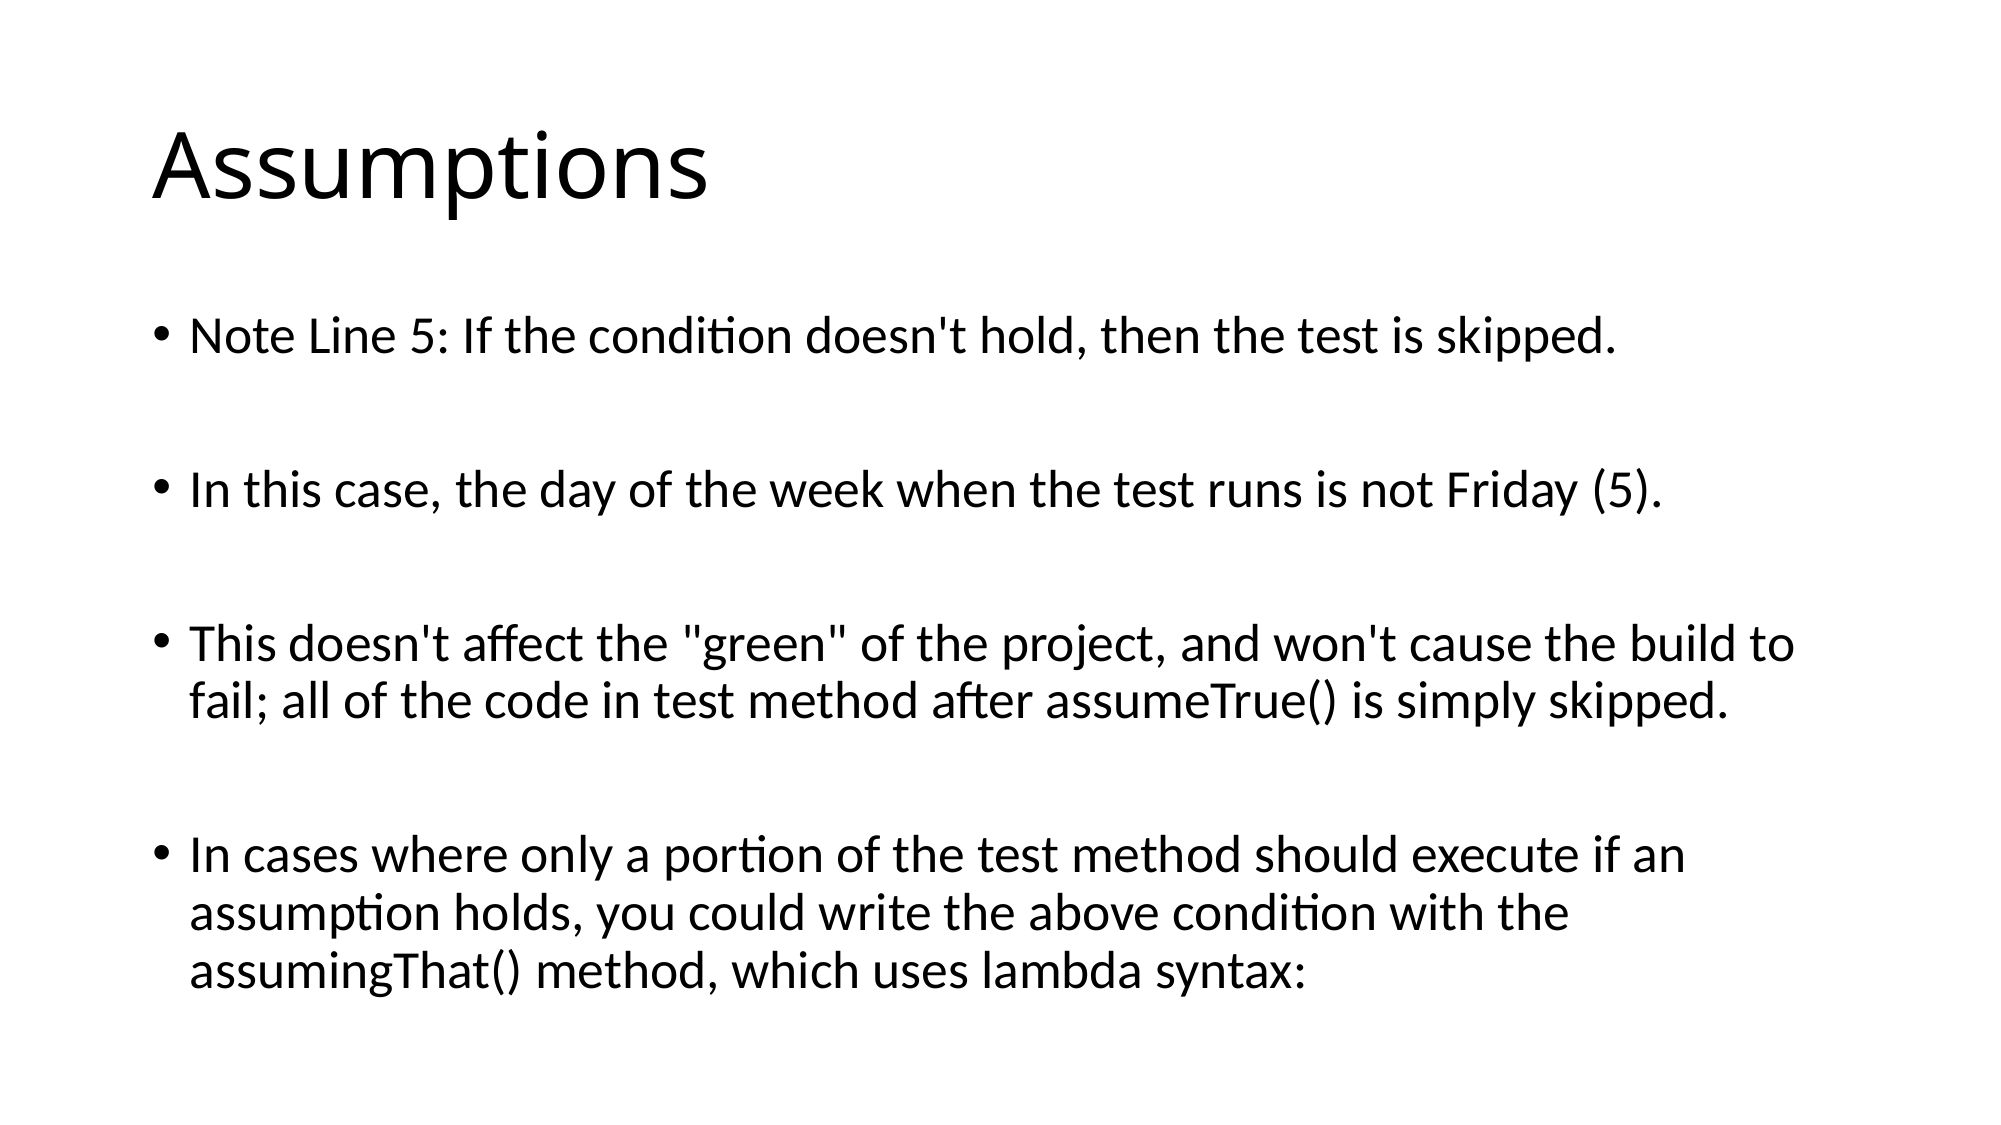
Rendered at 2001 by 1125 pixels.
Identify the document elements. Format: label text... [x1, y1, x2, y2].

list Note Line 5: If the condition doesn't hold, then the test is skipped. In this case, the day of the week when the test runs is not Friday (5). This doesn't affect the "green" of the project, and won't cause the build to fail; all of the code in test method after assumeTrue() is simply skipped. In cases where only a portion of the test method should execute if an assumption holds, you could write the above condition with the assumingThat() method, which uses lambda syntax: [137, 299, 1863, 1014]
title Assumptions [137, 59, 1863, 278]
